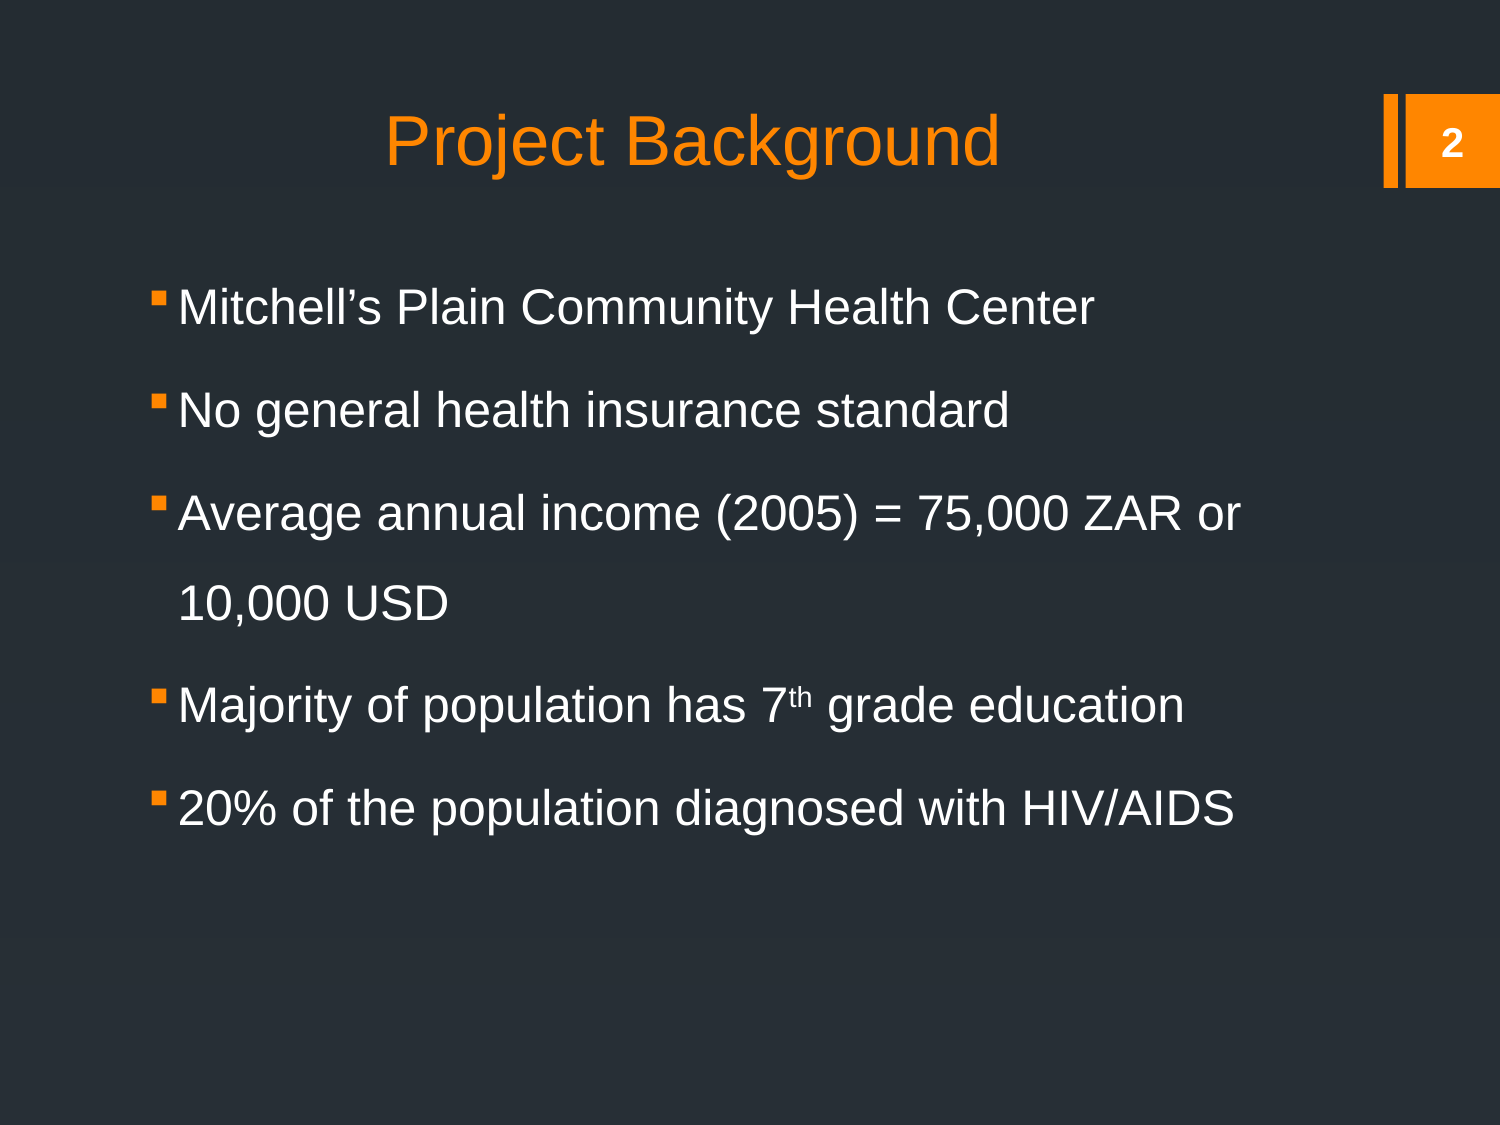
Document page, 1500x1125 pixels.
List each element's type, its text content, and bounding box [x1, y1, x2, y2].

title Project Background [0, 87, 1388, 188]
list Mitchell’s Plain Community Health Center No general health insurance standard Average annual income (2005) = 75,000 ZAR or 10,000 USD Majority of population has 7th grade education 20% of the population diagnosed with HIV/AIDS [125, 237, 1363, 1035]
slide_number 2 [1405, 94, 1500, 188]
